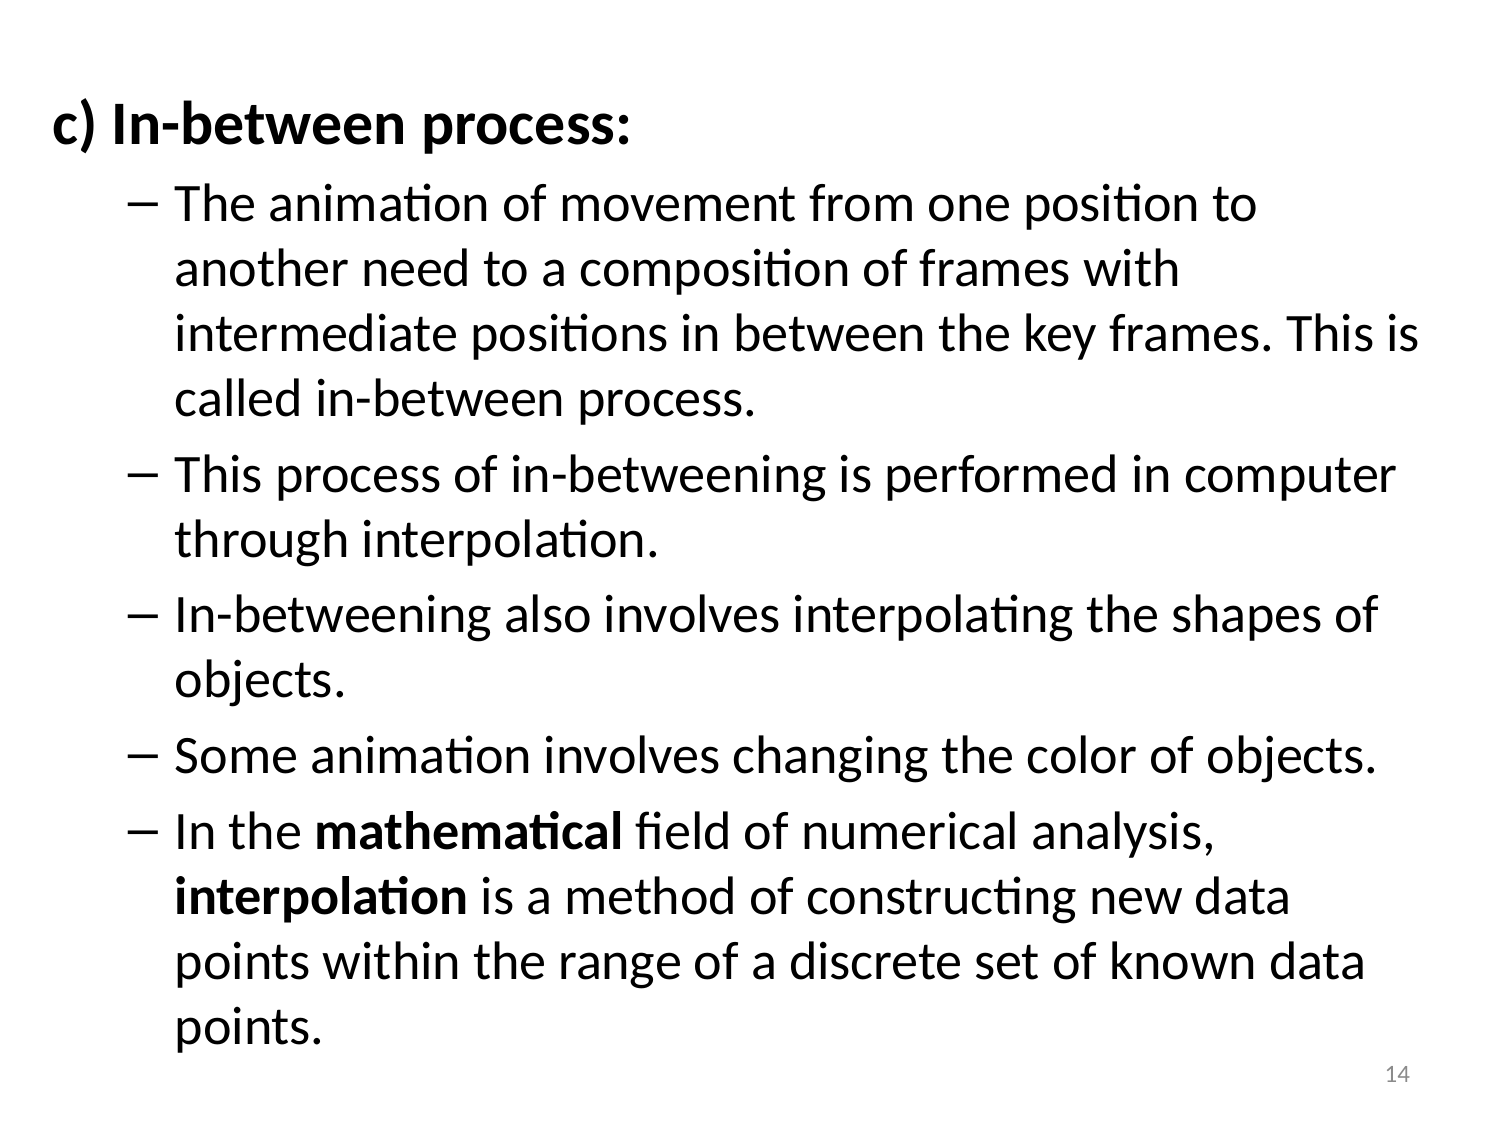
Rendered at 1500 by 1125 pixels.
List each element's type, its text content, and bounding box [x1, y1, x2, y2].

slide_number 14 [1074, 1042, 1425, 1103]
list c) In-between process: The animation of movement from one position to another need to a composition of frames with intermediate positions in between the key frames. This is called in-between process. This process of in-betweening is performed in computer through interpolation. In-betweening also involves interpolating the shapes of objects. Some animation involves changing the color of objects. In the mathematical field of numerical analysis, interpolation is a method of constructing new data points within the range of a discrete set of known data points. [37, 75, 1450, 1063]
